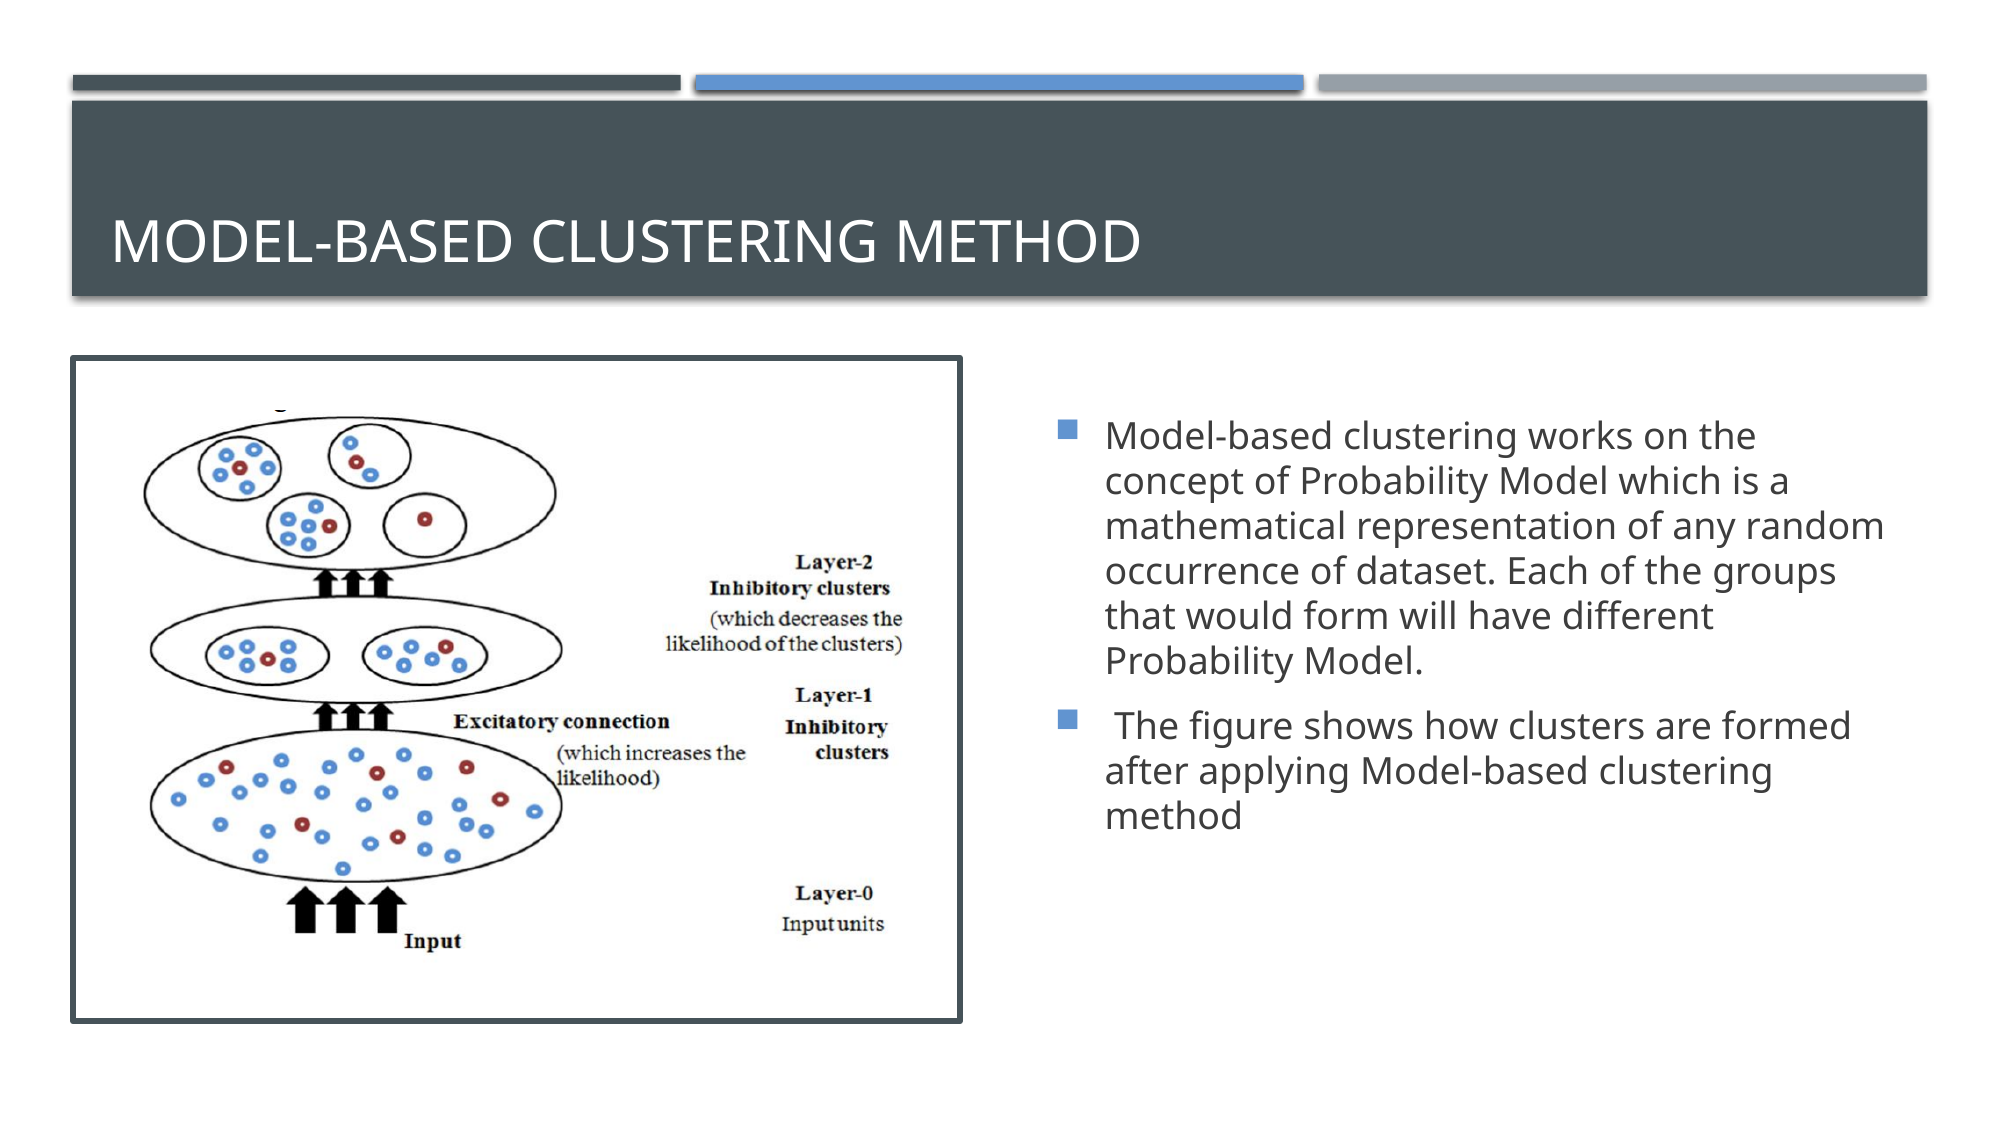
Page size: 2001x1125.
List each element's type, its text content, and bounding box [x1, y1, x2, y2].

text_box [71, 356, 962, 1023]
title Model-based clustering method [95, 115, 1905, 282]
text_box [695, 74, 1304, 91]
picture [107, 410, 923, 963]
list Model-based clustering works on the concept of Probability Model which is a mathematical representation of any random occurrence of dataset. Each of the groups that would form will have different Probability Model. The figure shows how clusters are formed after applying Model-based clustering method [1039, 357, 1905, 1022]
